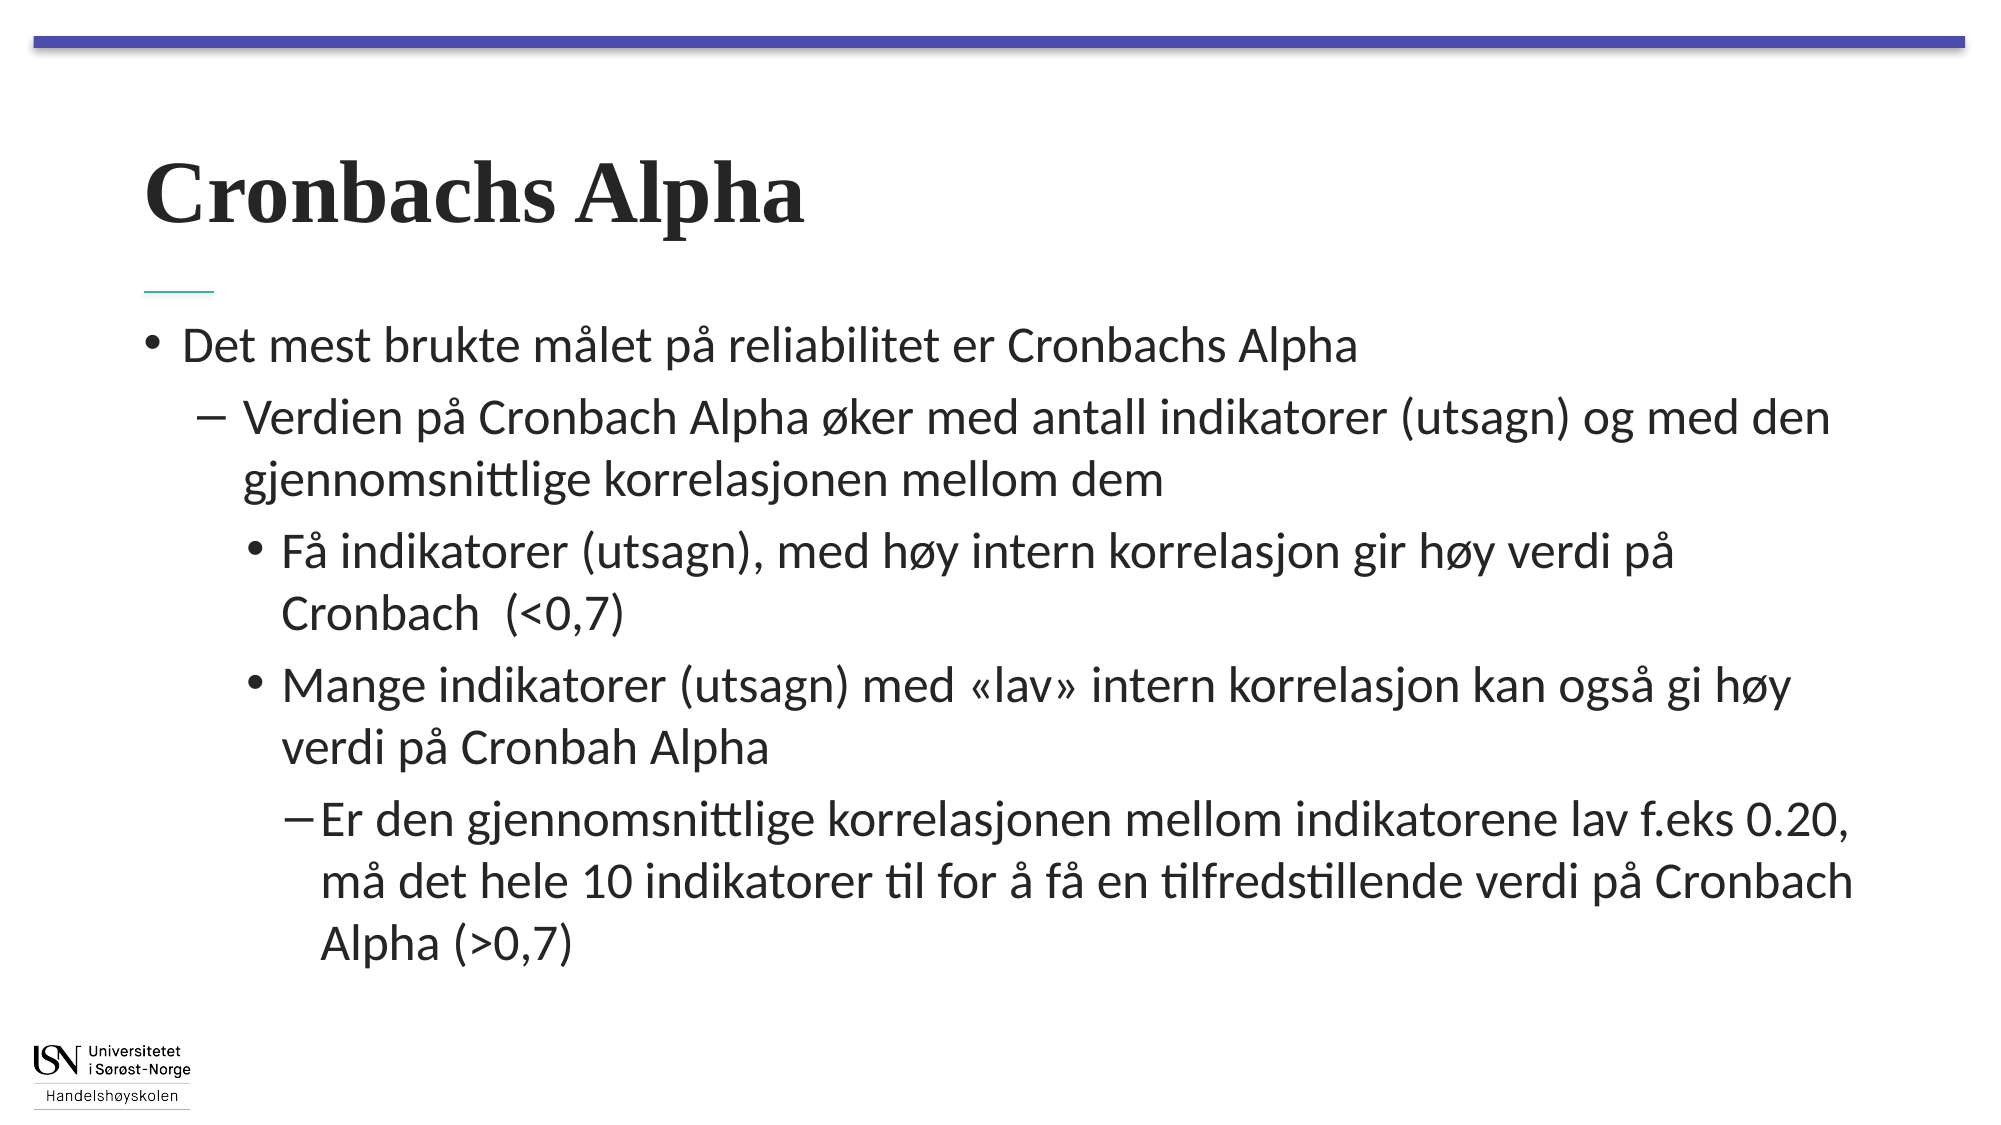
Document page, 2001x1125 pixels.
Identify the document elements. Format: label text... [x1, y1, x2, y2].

list Det mest brukte målet på reliabilitet er Cronbachs Alpha Verdien på Cronbach Alpha øker med antall indikatorer (utsagn) og med den gjennomsnittlige korrelasjonen mellom dem Få indikatorer (utsagn), med høy intern korrelasjon gir høy verdi på Cronbach (<0,7) Mange indikatorer (utsagn) med «lav» intern korrelasjon kan også gi høy verdi på Cronbah Alpha Er den gjennomsnittlige korrelasjonen mellom indikatorene lav f.eks 0.20, må det hele 10 indikatorer til for å få en tilfredstillende verdi på Cronbach Alpha (>0,7) [128, 310, 1885, 973]
title Cronbachs Alpha [143, 93, 1885, 282]
picture [16, 1027, 211, 1125]
